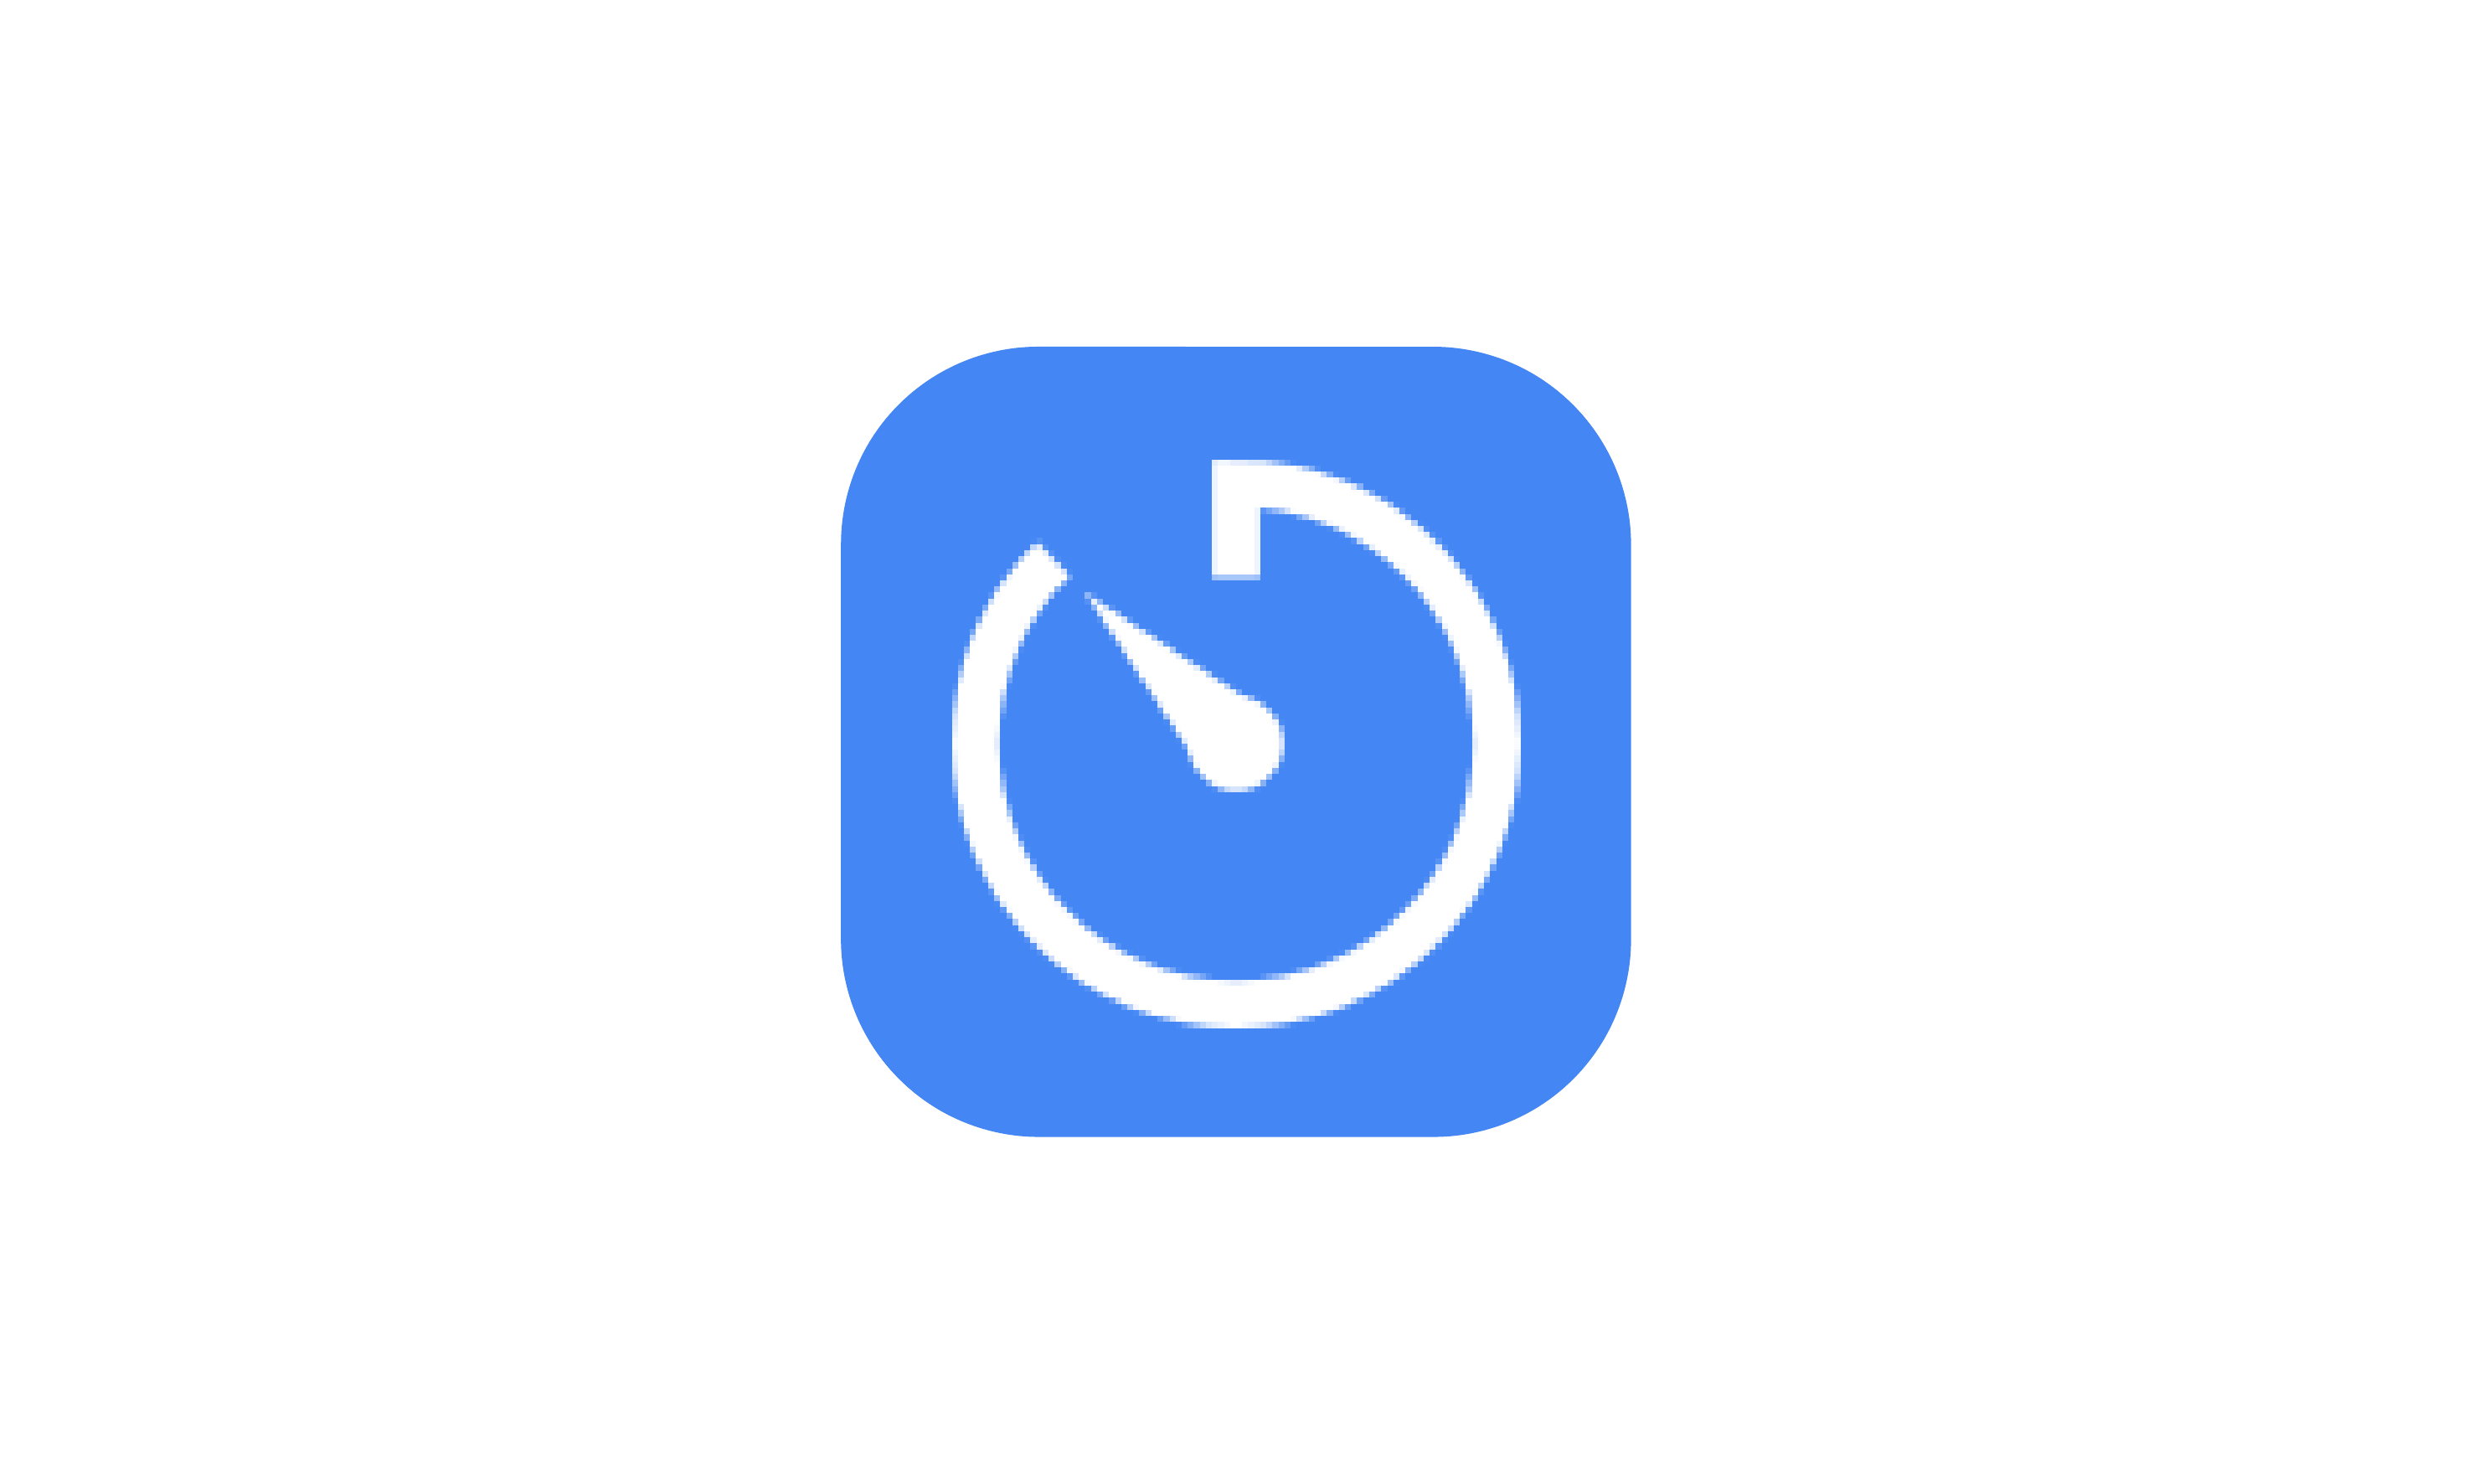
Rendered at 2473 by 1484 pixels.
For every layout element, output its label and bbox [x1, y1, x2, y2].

text_box [884, 390, 1588, 1094]
